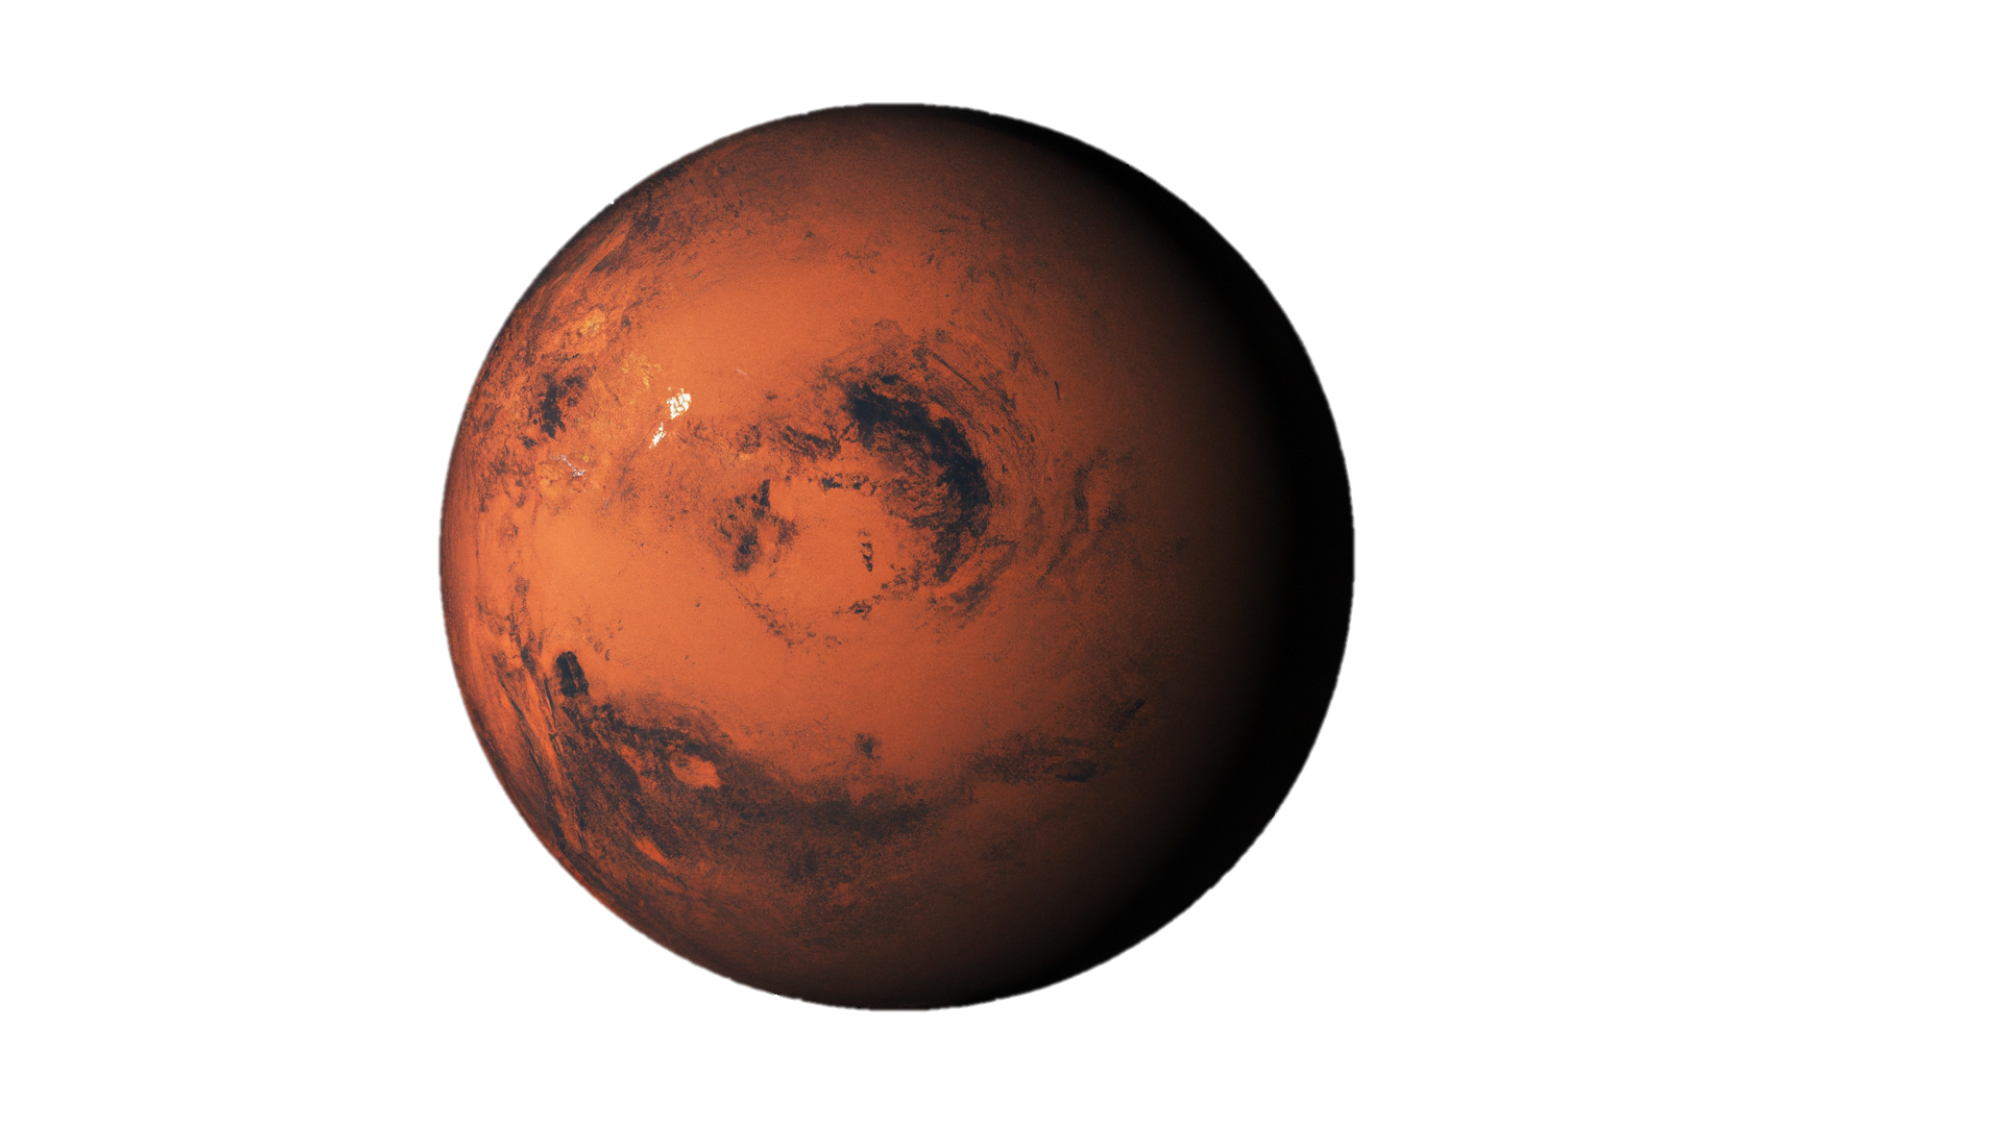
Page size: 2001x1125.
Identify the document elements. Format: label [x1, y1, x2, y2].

picture [437, 102, 1359, 1023]
